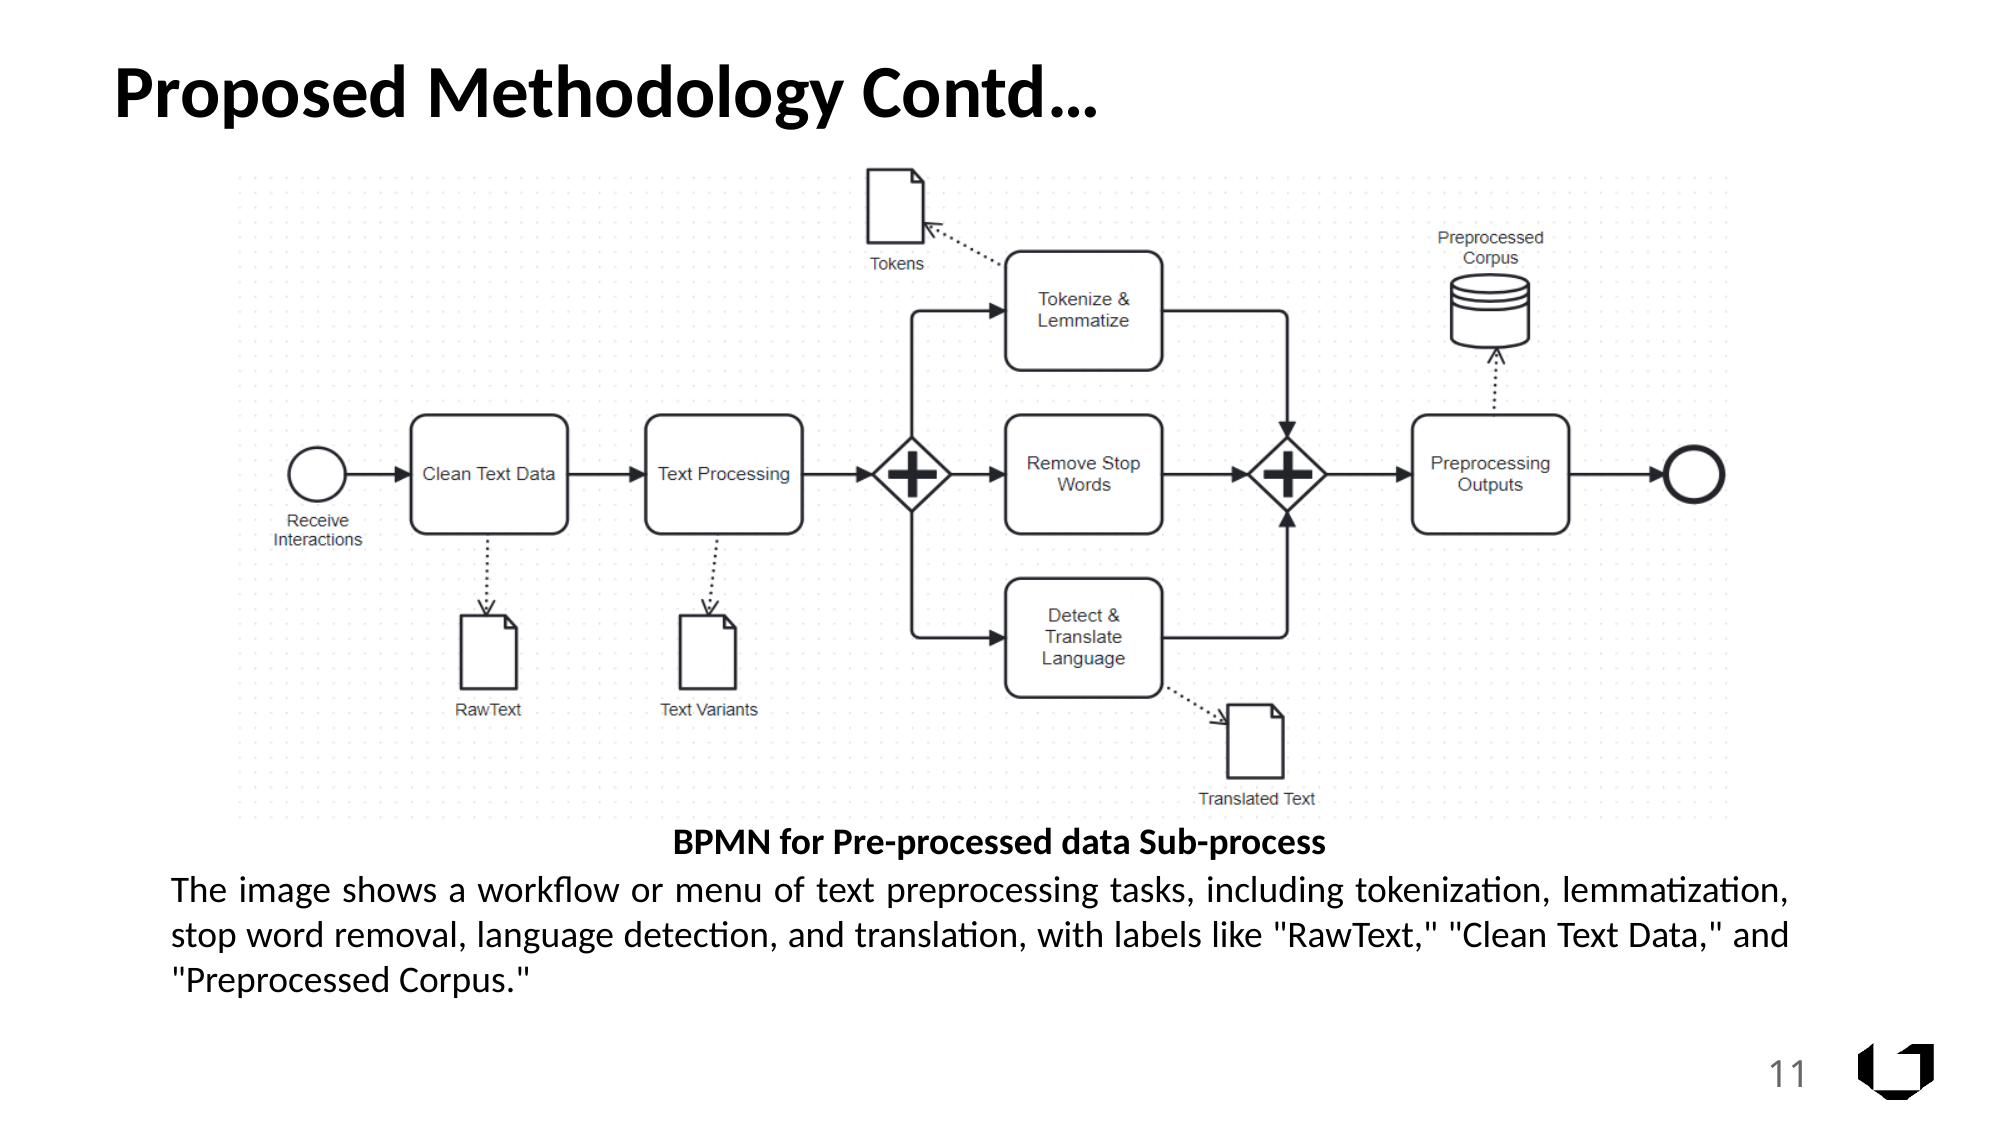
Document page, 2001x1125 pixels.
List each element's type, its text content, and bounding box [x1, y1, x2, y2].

text_box The image shows a workflow or menu of text preprocessing tasks, including tokenization, lemmatization, stop word removal, language detection, and translation, with labels like "RawText," "Clean Text Data," and "Preprocessed Corpus." [156, 858, 1807, 1008]
title Proposed Methodology Contd… [99, 45, 1900, 233]
text_box BPMN for Pre-processed data Sub-process [658, 825, 1342, 858]
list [236, 165, 1738, 825]
slide_number 11 [1683, 1042, 1825, 1103]
picture [1857, 1043, 1934, 1100]
